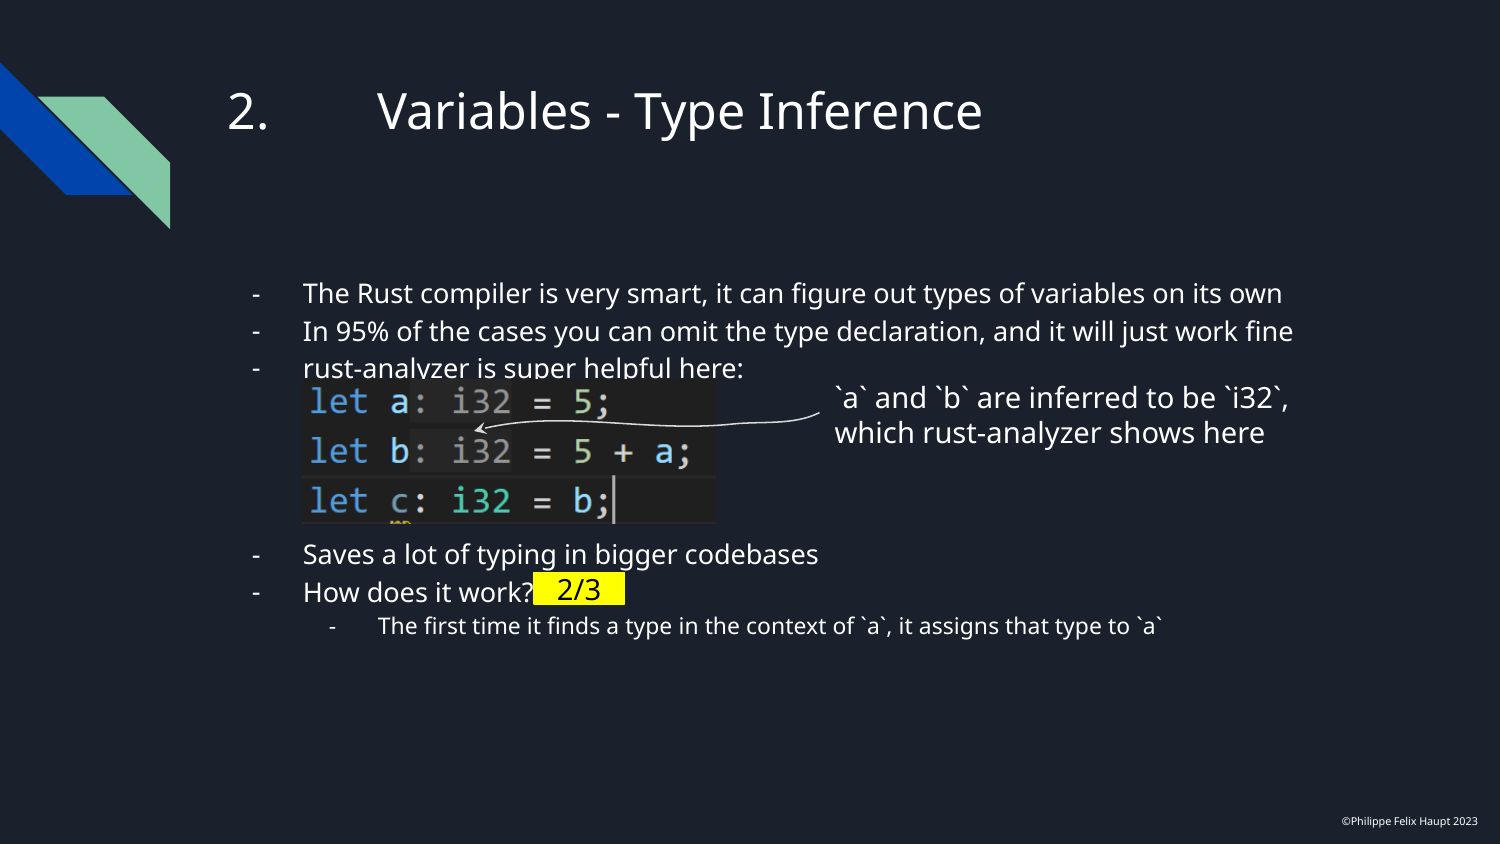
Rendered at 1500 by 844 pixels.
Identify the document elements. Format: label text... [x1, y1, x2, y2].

title 2. Variables - Type Inference [212, 64, 1368, 215]
text_box [720, 412, 819, 426]
subtitle ©Philippe Felix Haupt 2023 [1326, 801, 1500, 844]
text_box 2/3 [534, 572, 625, 605]
text_box `a` and `b` are inferred to be `i32`, which rust-analyzer shows here [819, 364, 1325, 465]
picture [302, 379, 716, 524]
list The Rust compiler is very smart, it can figure out types of variables on its own In 95% of the cases you can omit the type declaration, and it will just work fine rust-analyzer is super helpful here: Saves a lot of typing in bigger codebases How does it work? The first time it finds a type in the context of `a`, it assigns that type to `a` [212, 257, 1368, 735]
